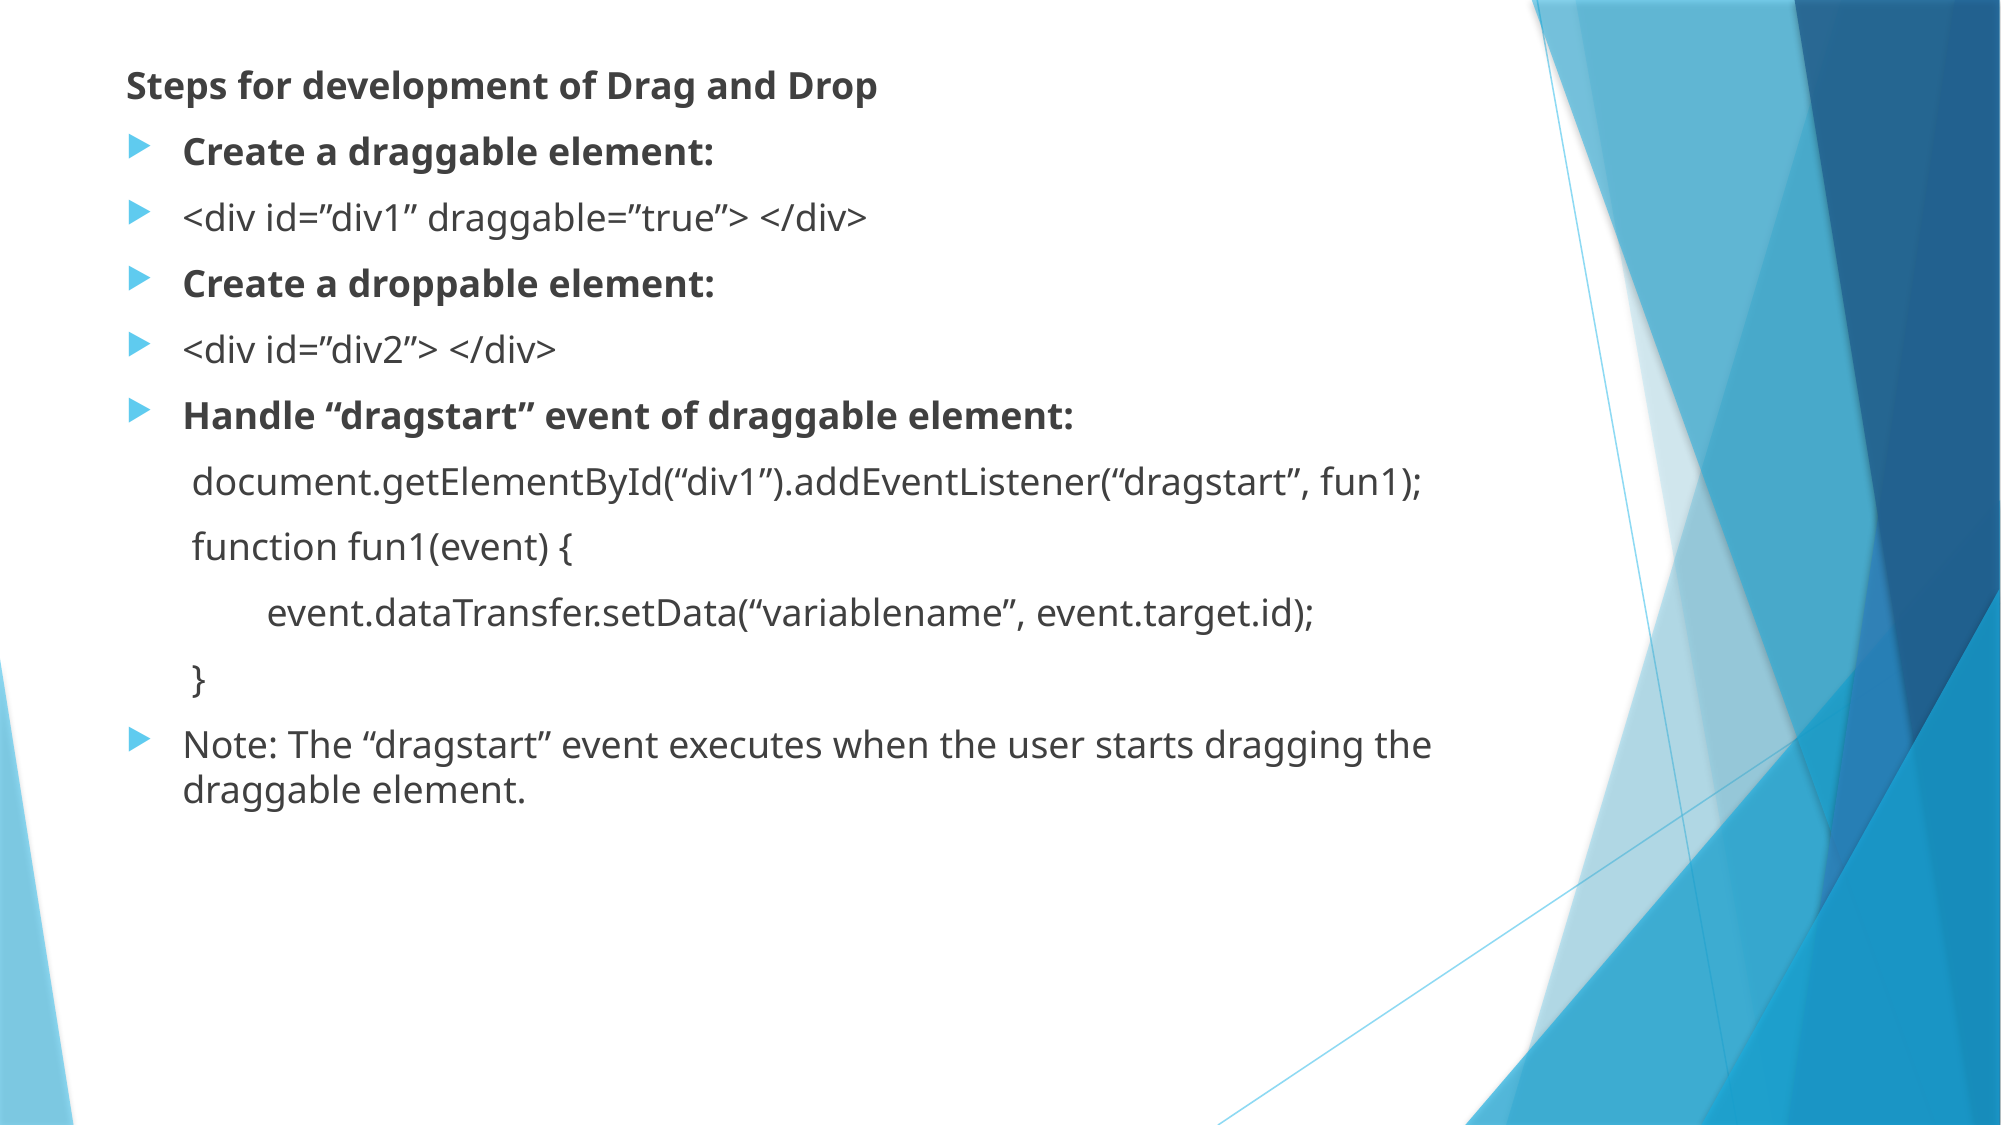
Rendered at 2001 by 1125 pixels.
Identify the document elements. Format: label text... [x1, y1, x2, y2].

list Steps for development of Drag and Drop Create a draggable element: <div id=”div1” draggable=”true”> </div> Create a droppable element: <div id=”div2”> </div> Handle “dragstart” event of draggable element: document.getElementById(“div1”).addEventListener(“dragstart”, fun1); function fun1(event) { event.dataTransfer.setData(“variablename”, event.target.id); } Note: The “dragstart” event executes when the user starts dragging the draggable element. [111, 54, 1522, 1075]
